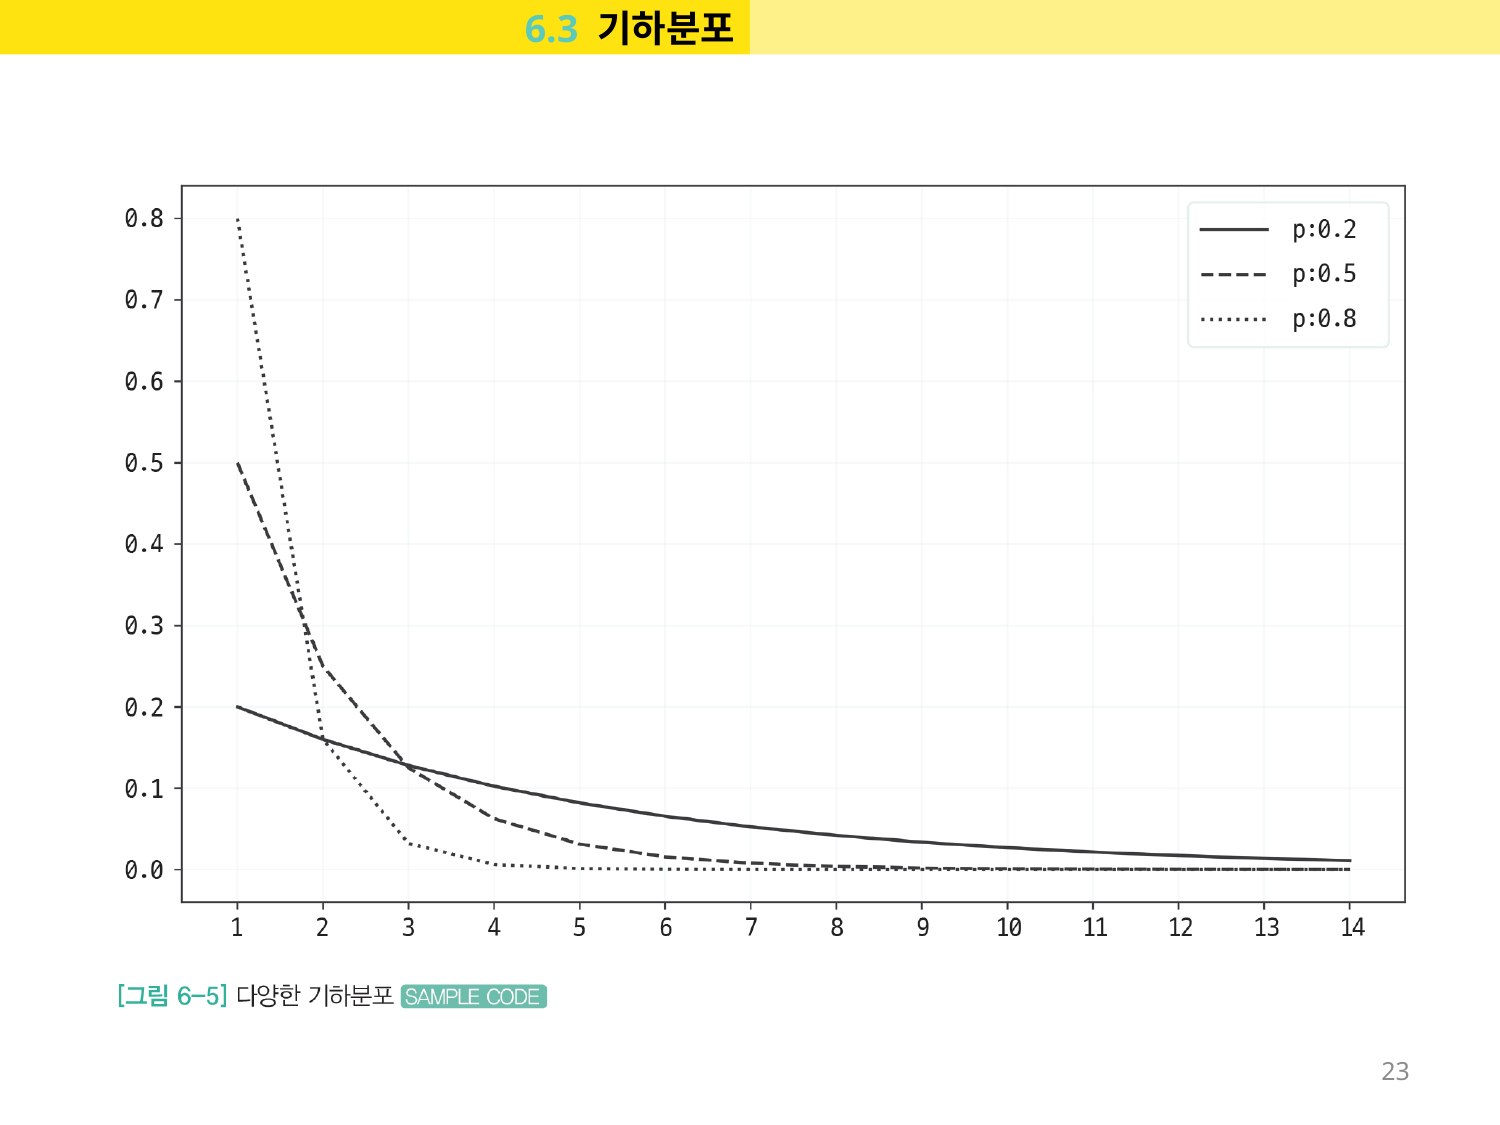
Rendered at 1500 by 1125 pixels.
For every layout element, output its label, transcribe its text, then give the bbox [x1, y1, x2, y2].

picture [111, 160, 1424, 1018]
slide_number 23 [1074, 1042, 1425, 1103]
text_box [0, 0, 1500, 55]
